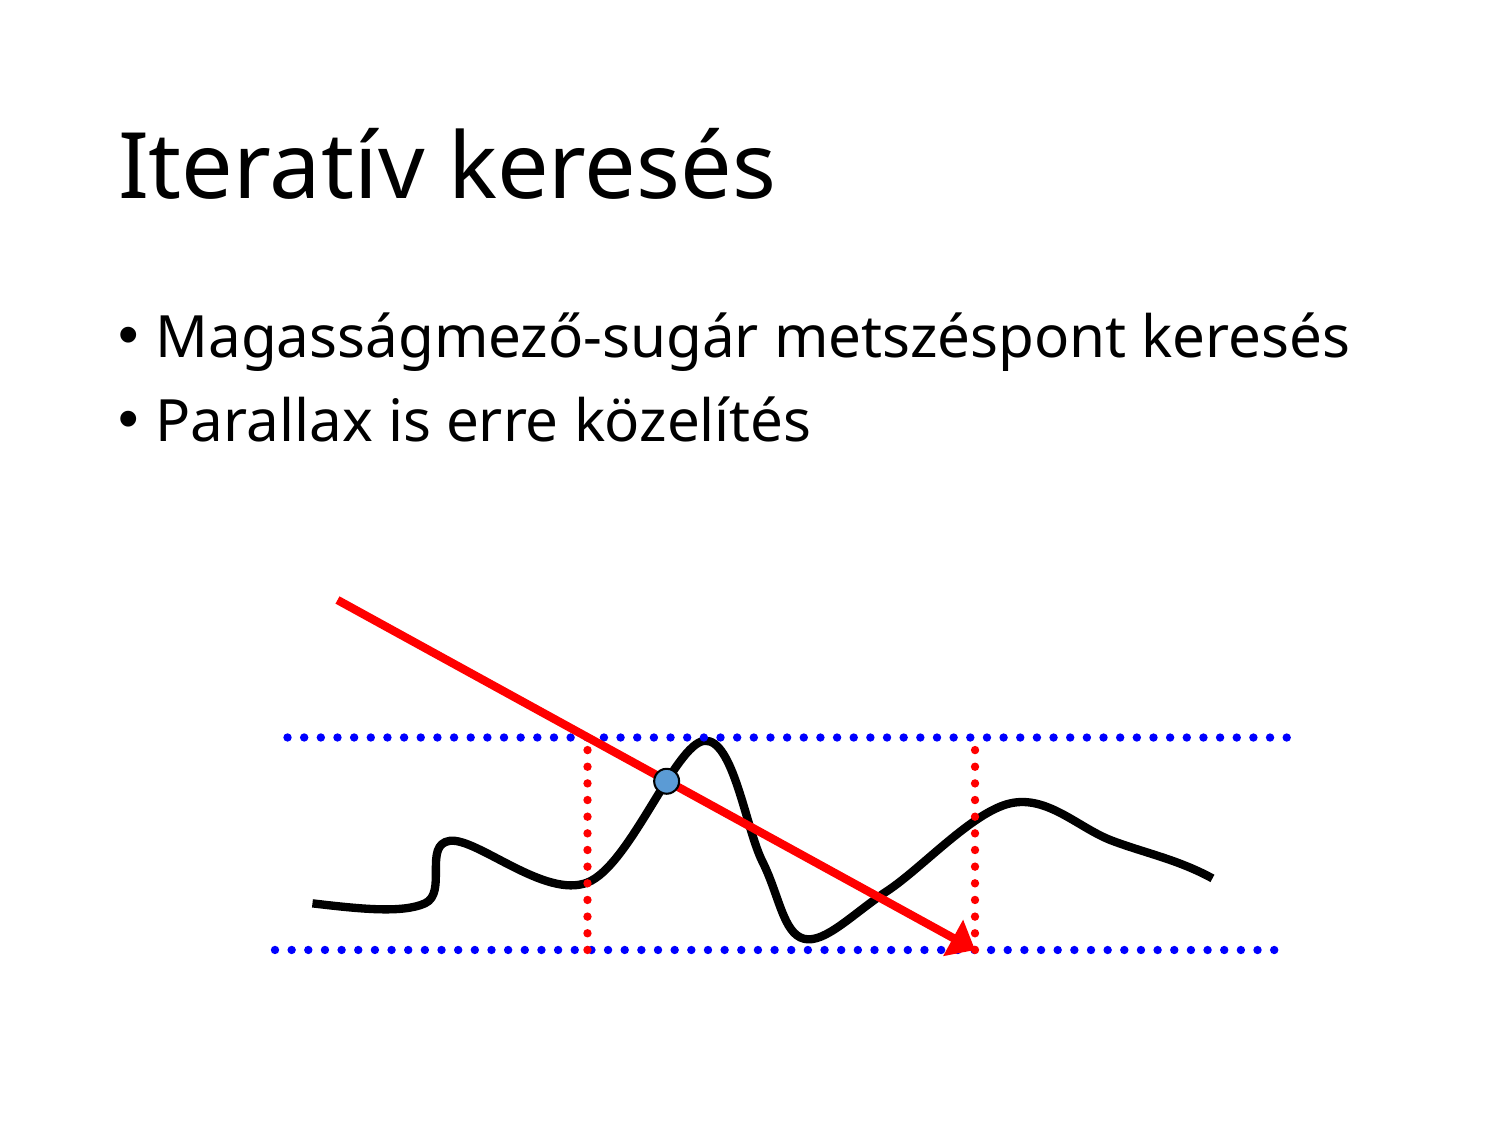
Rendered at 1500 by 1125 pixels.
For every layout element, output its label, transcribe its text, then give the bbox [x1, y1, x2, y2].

text_box [312, 788, 878, 940]
title Iteratív keresés [103, 59, 1397, 278]
text_box [673, 740, 750, 825]
text_box [678, 787, 975, 954]
text_box [654, 768, 680, 794]
text_box [865, 802, 1213, 897]
list Magasságmező-sugár metszéspont keresés Parallax is erre közelítés [103, 299, 1397, 1014]
